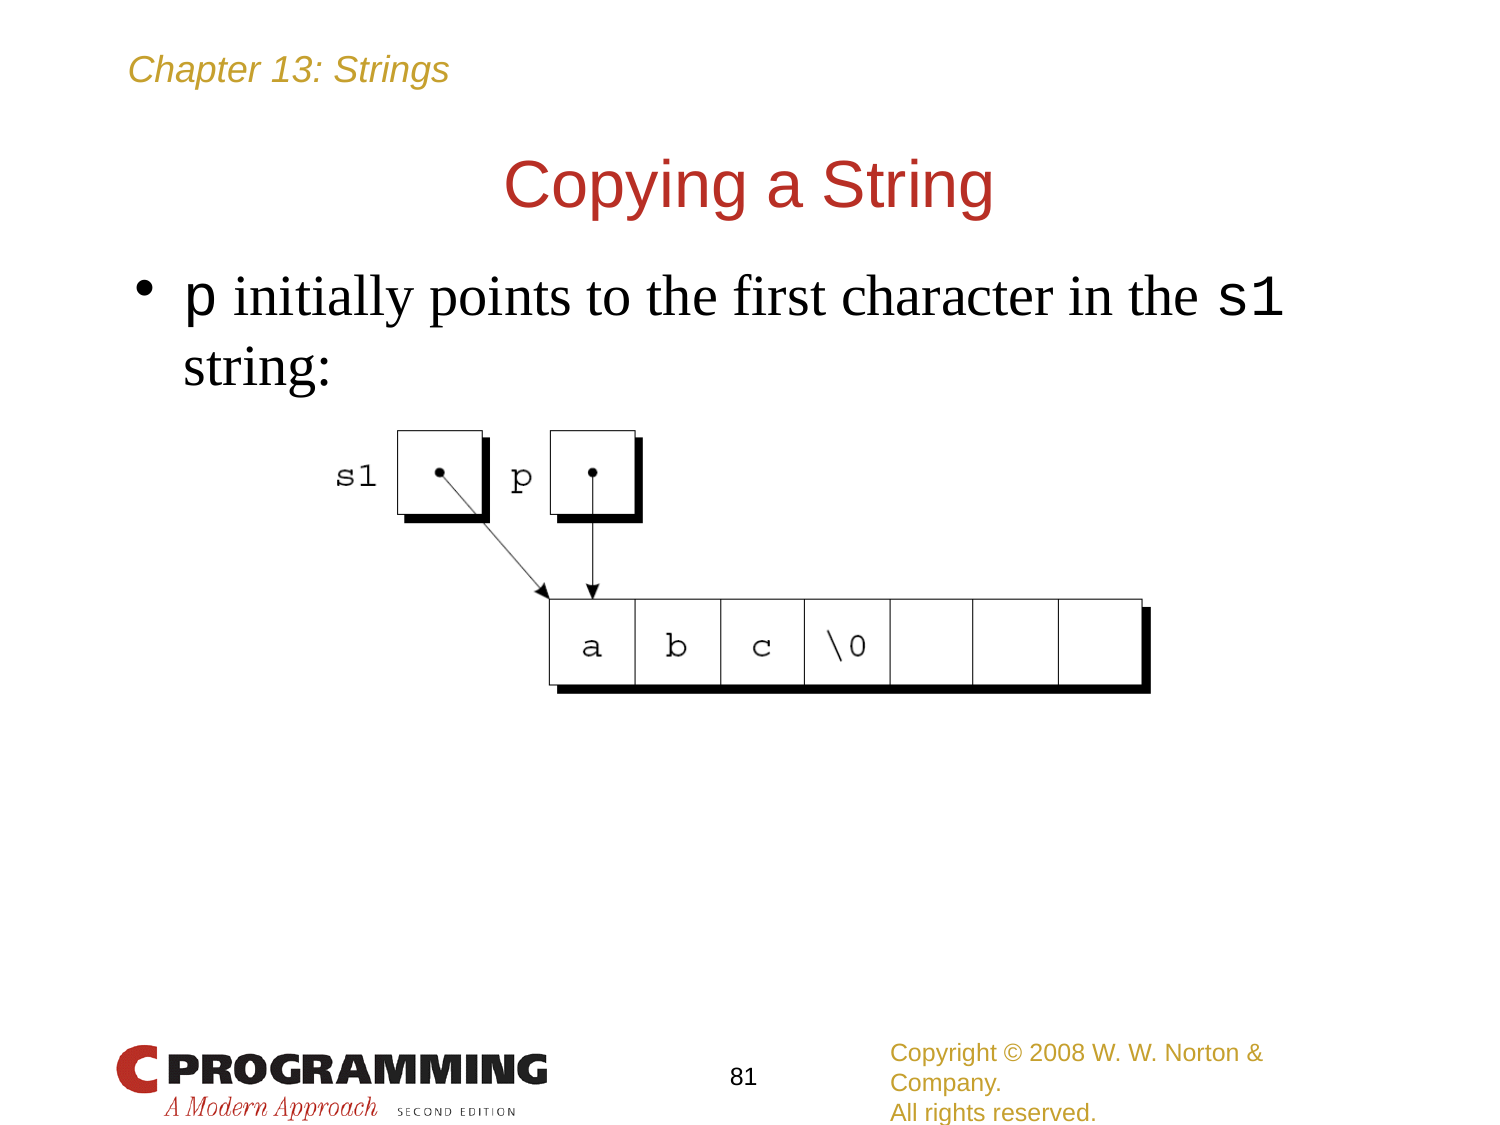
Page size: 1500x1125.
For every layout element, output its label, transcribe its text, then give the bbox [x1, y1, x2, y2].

list p initially points to the first character in the s1 string: [112, 249, 1388, 1038]
text_box Copyright © 2008 W. W. Norton & Company. All rights reserved. [874, 1043, 1388, 1119]
picture [112, 1041, 550, 1123]
title Copying a String [112, 125, 1388, 238]
text_box ‹#› [687, 1050, 800, 1100]
picture [330, 425, 1156, 701]
